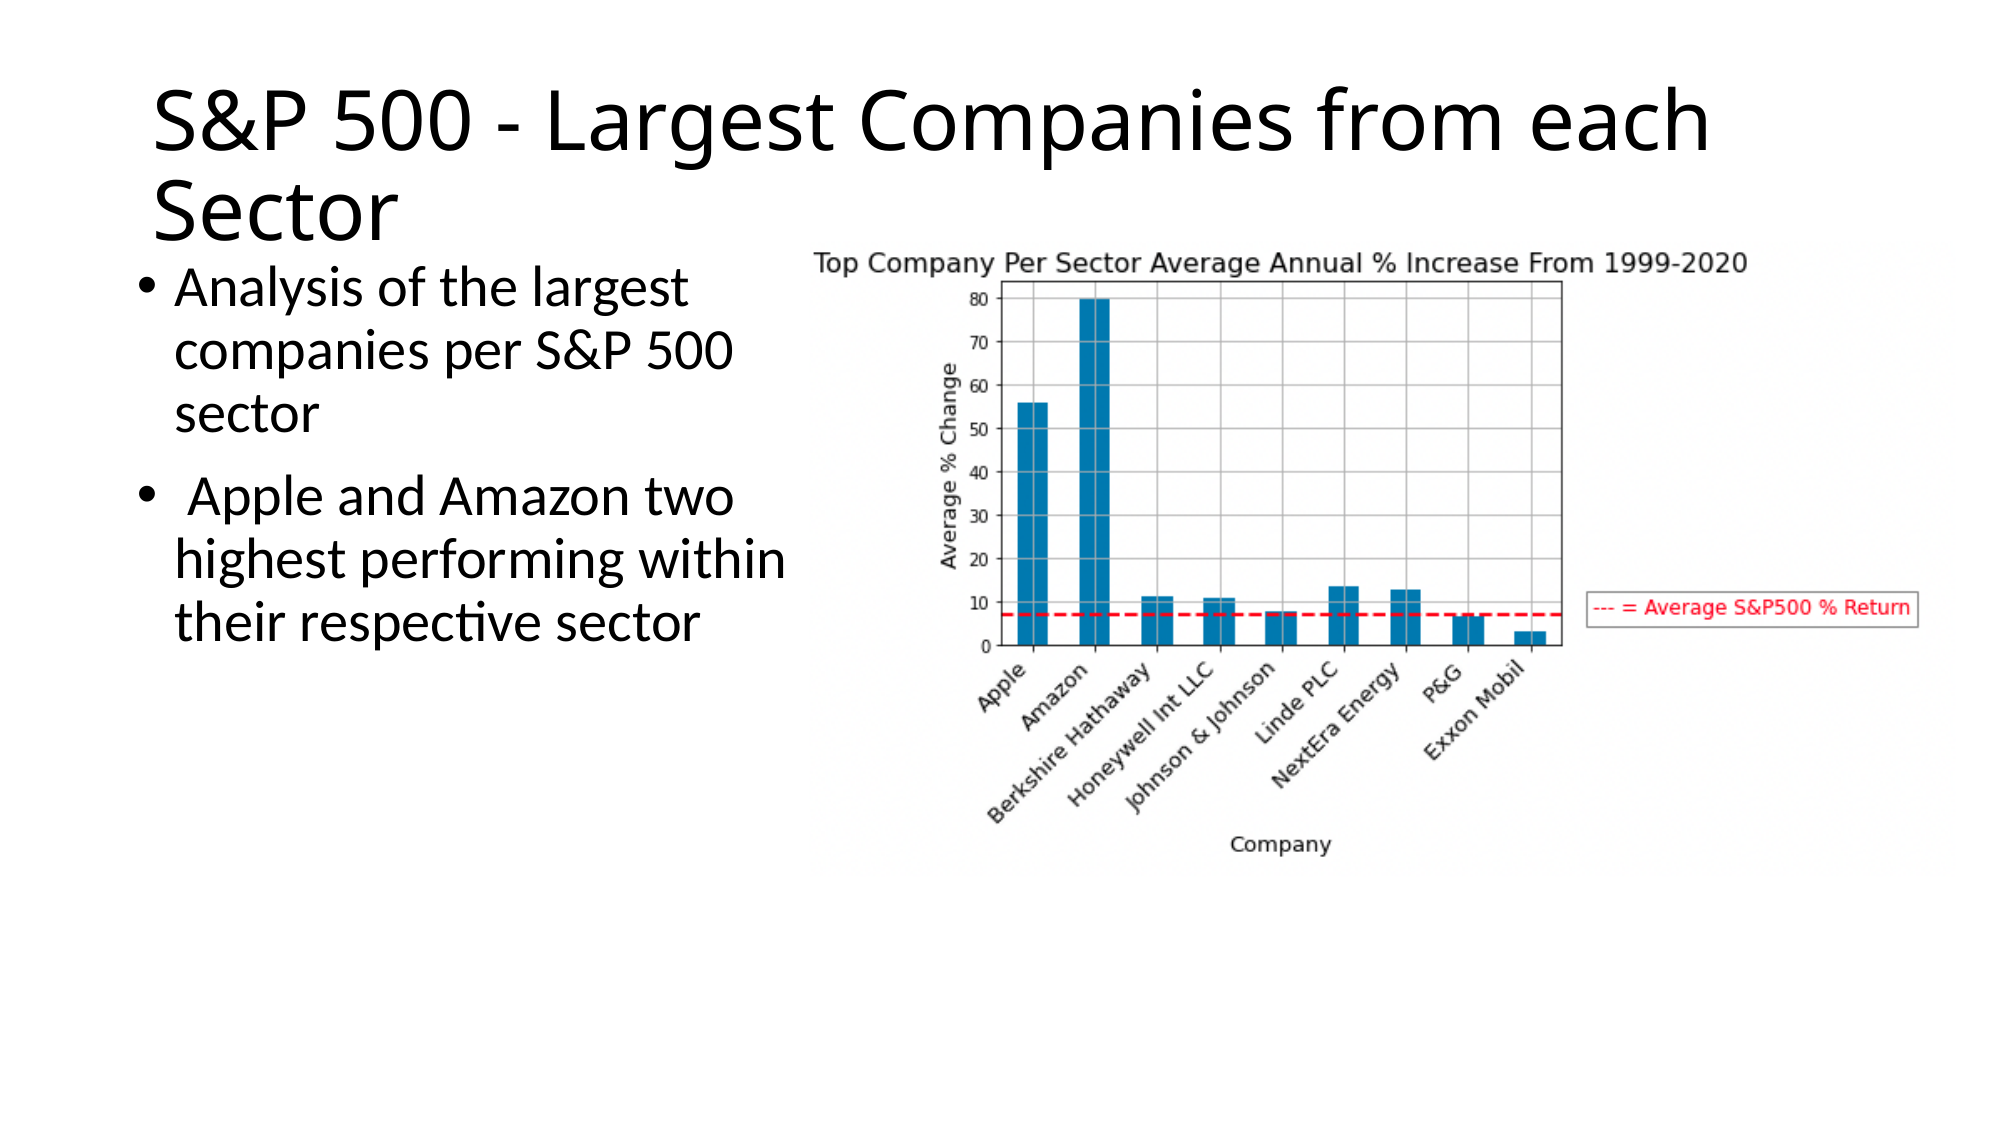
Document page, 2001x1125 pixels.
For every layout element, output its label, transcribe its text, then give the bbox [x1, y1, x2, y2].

title S&P 500 - Largest Companies from each Sector [137, 59, 1863, 248]
picture [809, 241, 1956, 877]
text_box Analysis of the largest companies per S&P 500 sector Apple and Amazon two highest performing within their respective sector [121, 248, 904, 940]
